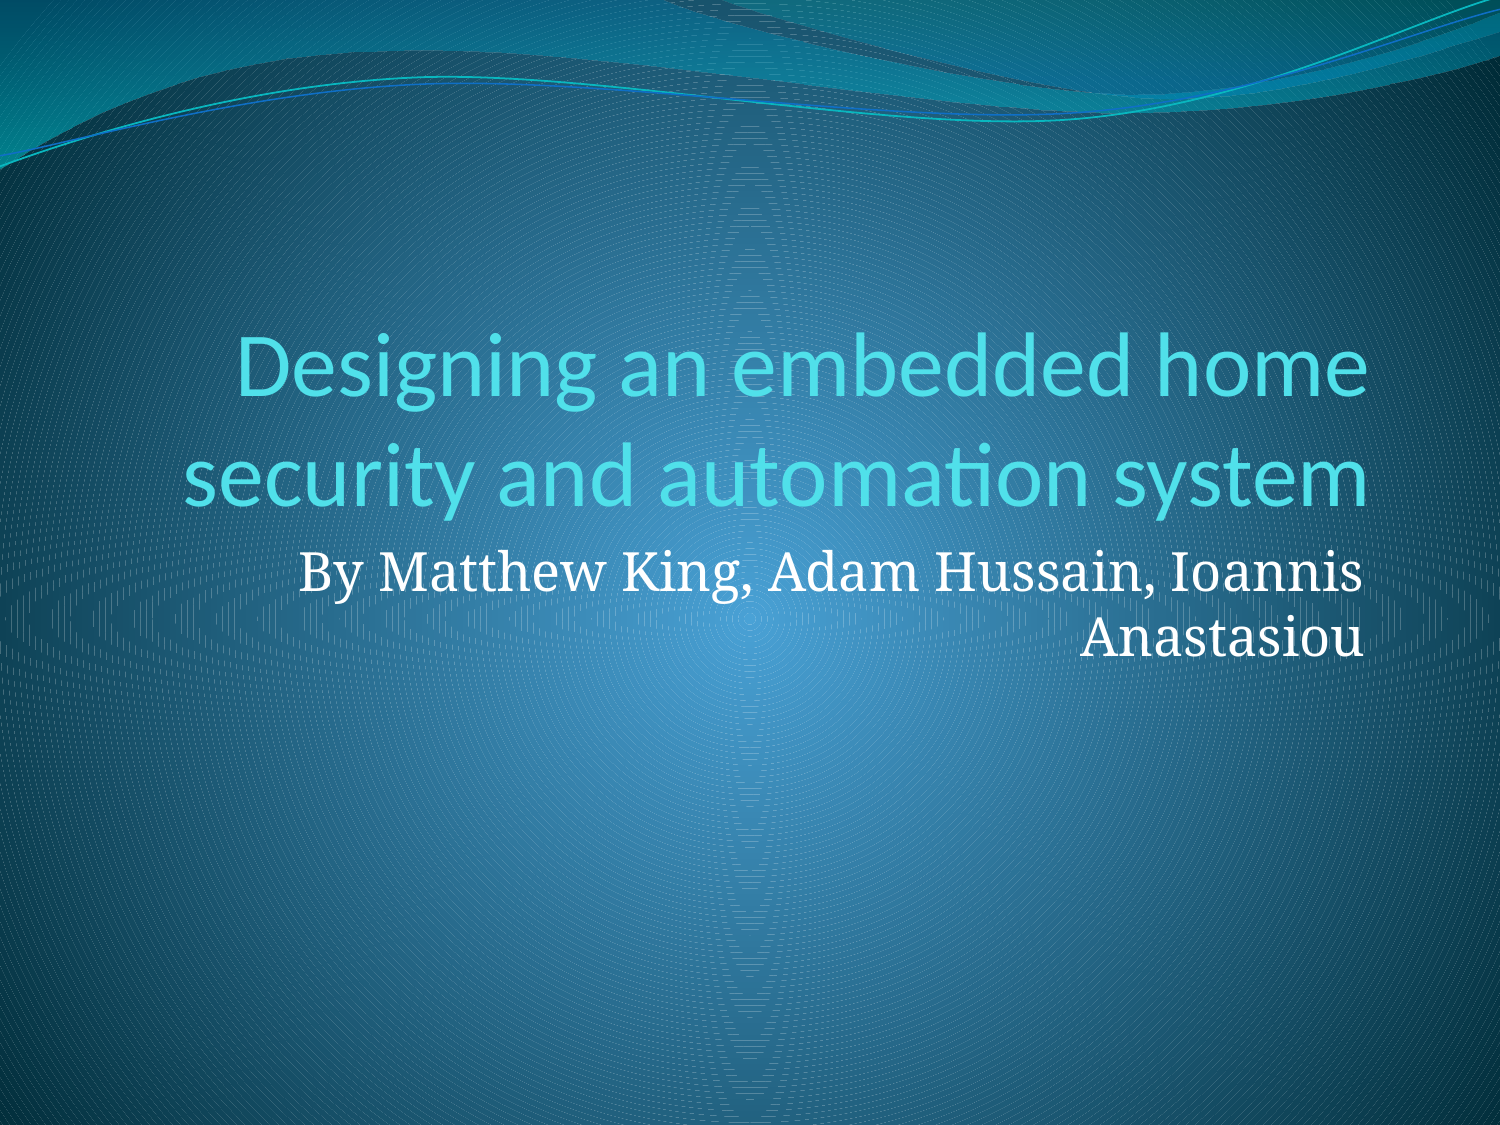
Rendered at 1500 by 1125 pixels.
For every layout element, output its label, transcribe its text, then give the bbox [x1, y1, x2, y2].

subtitle By Matthew King, Adam Hussain, Ioannis Anastasiou [87, 529, 1376, 818]
title Designing an embedded home security and automation system [87, 224, 1376, 525]
